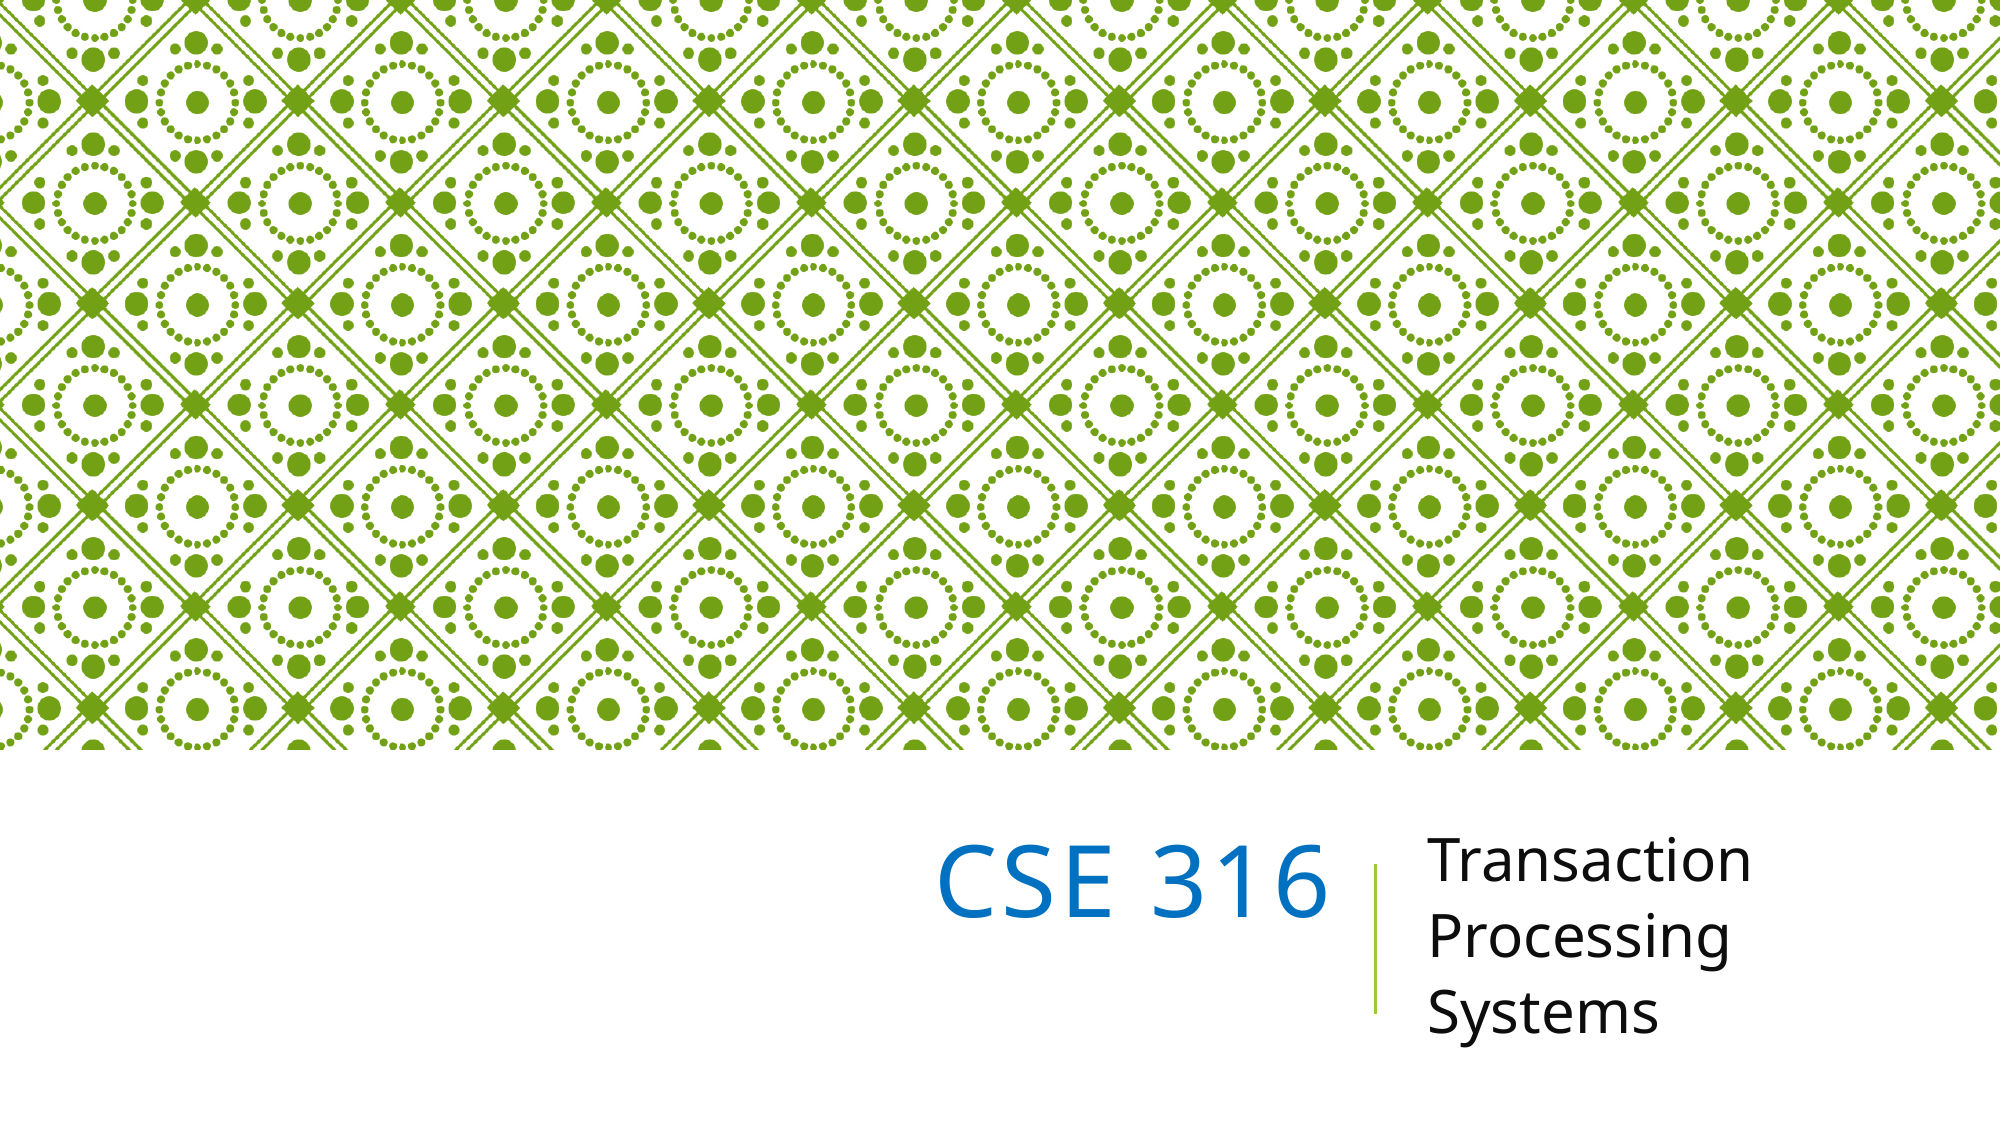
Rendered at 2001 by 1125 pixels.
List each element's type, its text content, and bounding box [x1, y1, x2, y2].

subtitle Transaction Processing Systems [1412, 813, 1938, 1054]
title Cse 316 [75, 813, 1350, 1054]
